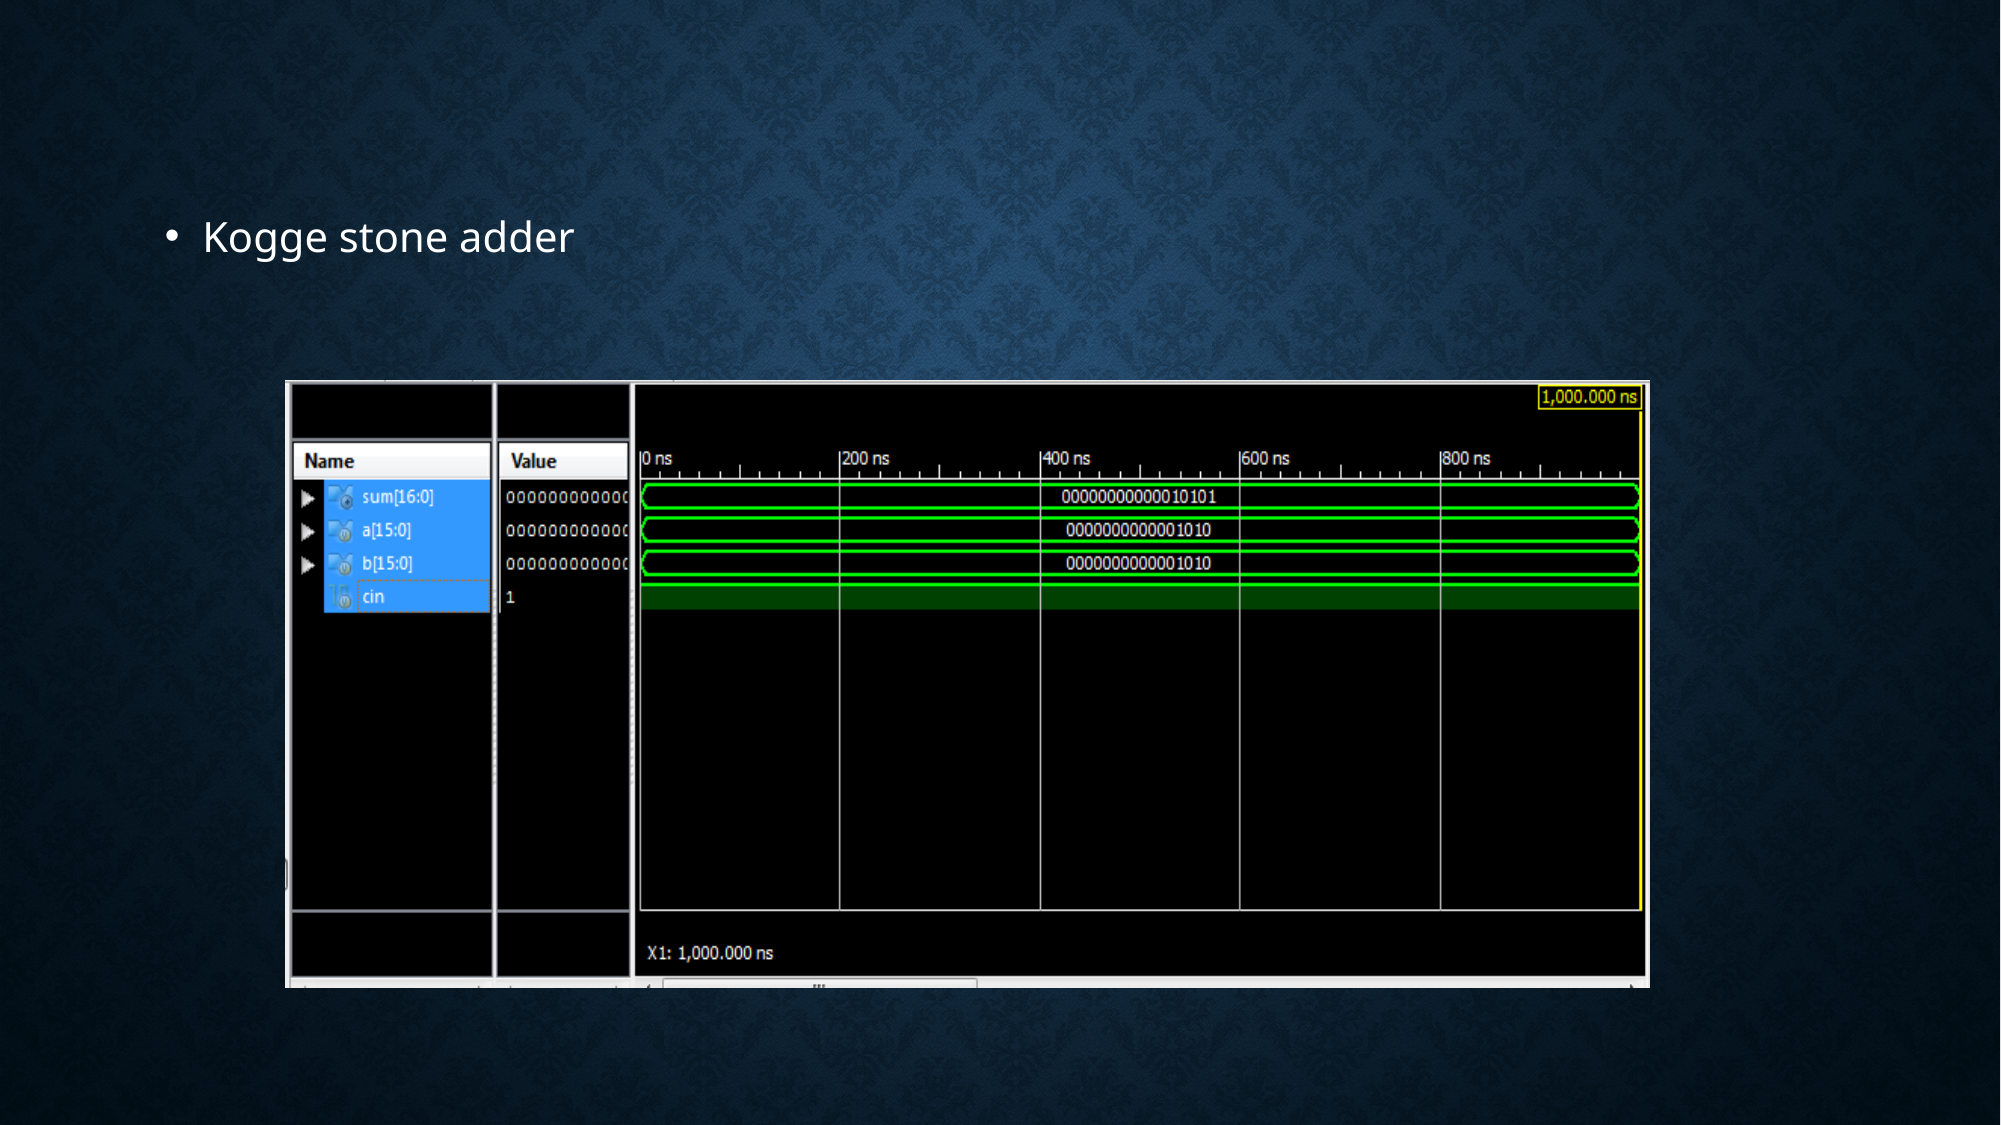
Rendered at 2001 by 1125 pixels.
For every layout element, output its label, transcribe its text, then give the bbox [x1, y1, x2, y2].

list Kogge stone adder [149, 192, 1849, 950]
picture [284, 380, 1651, 989]
